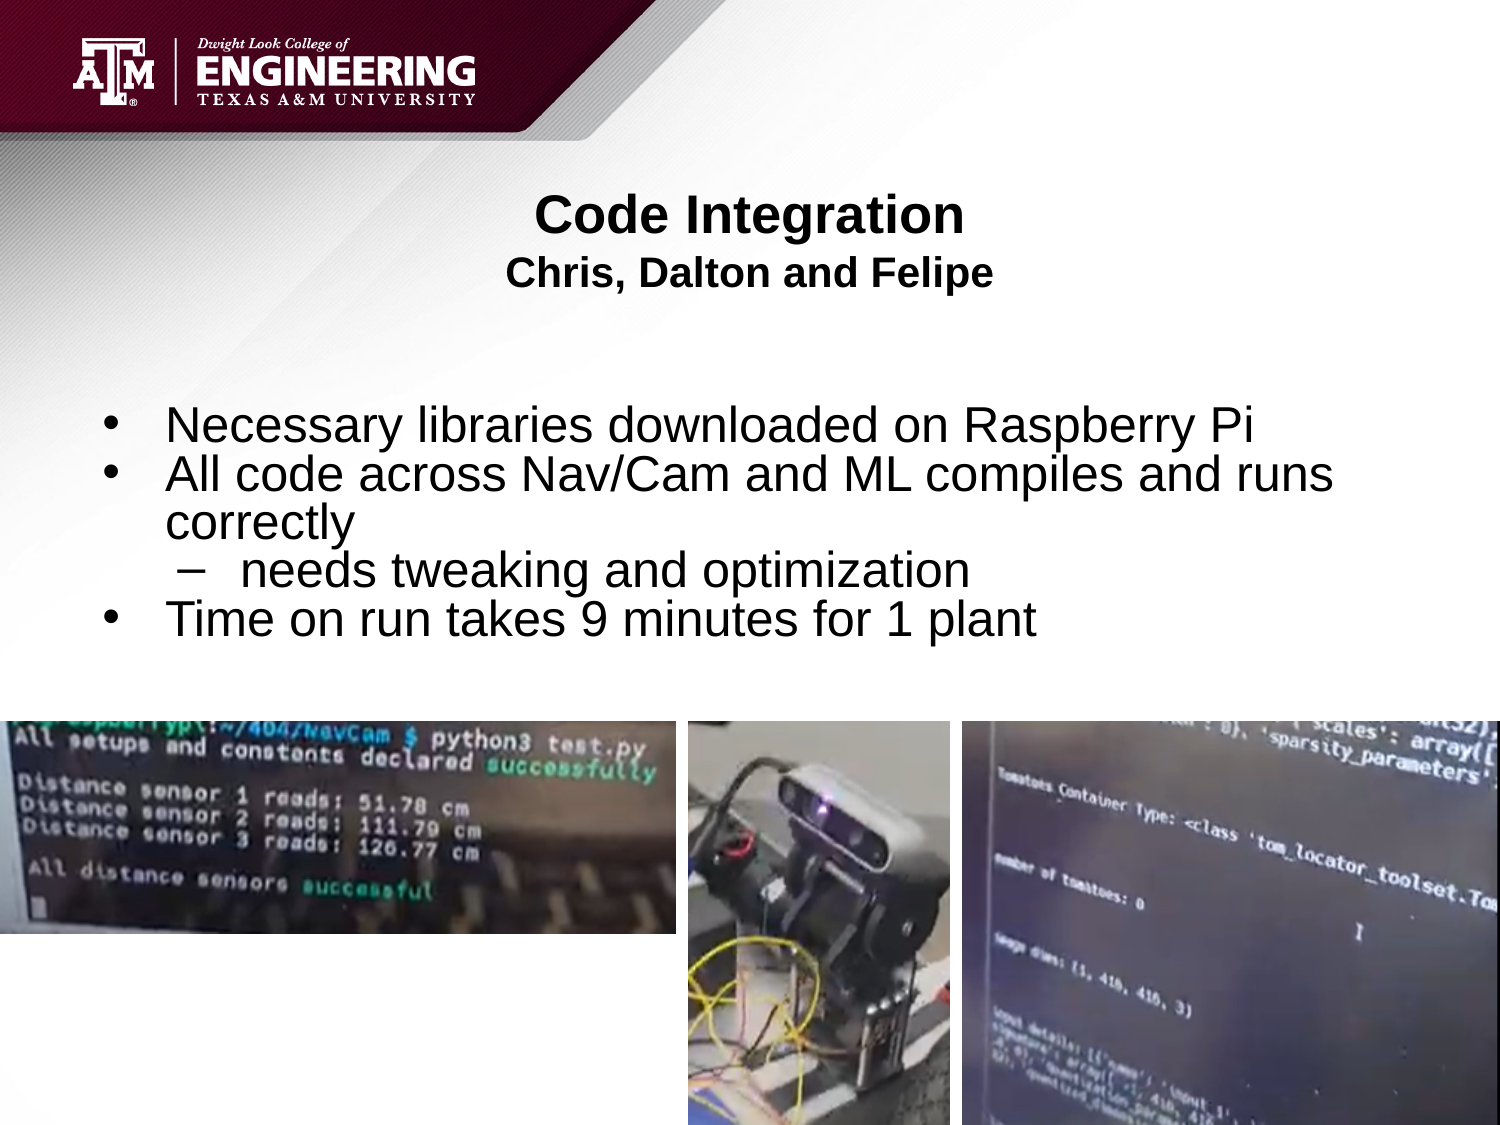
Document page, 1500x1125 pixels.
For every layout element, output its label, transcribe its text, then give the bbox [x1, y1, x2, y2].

list Necessary libraries downloaded on Raspberry Pi All code across Nav/Cam and ML compiles and runs correctly needs tweaking and optimization Time on run takes 9 minutes for 1 plant [75, 396, 1355, 697]
picture [0, 0, 1500, 1125]
title Code Integration Chris, Dalton and Felipe [75, 172, 1425, 304]
